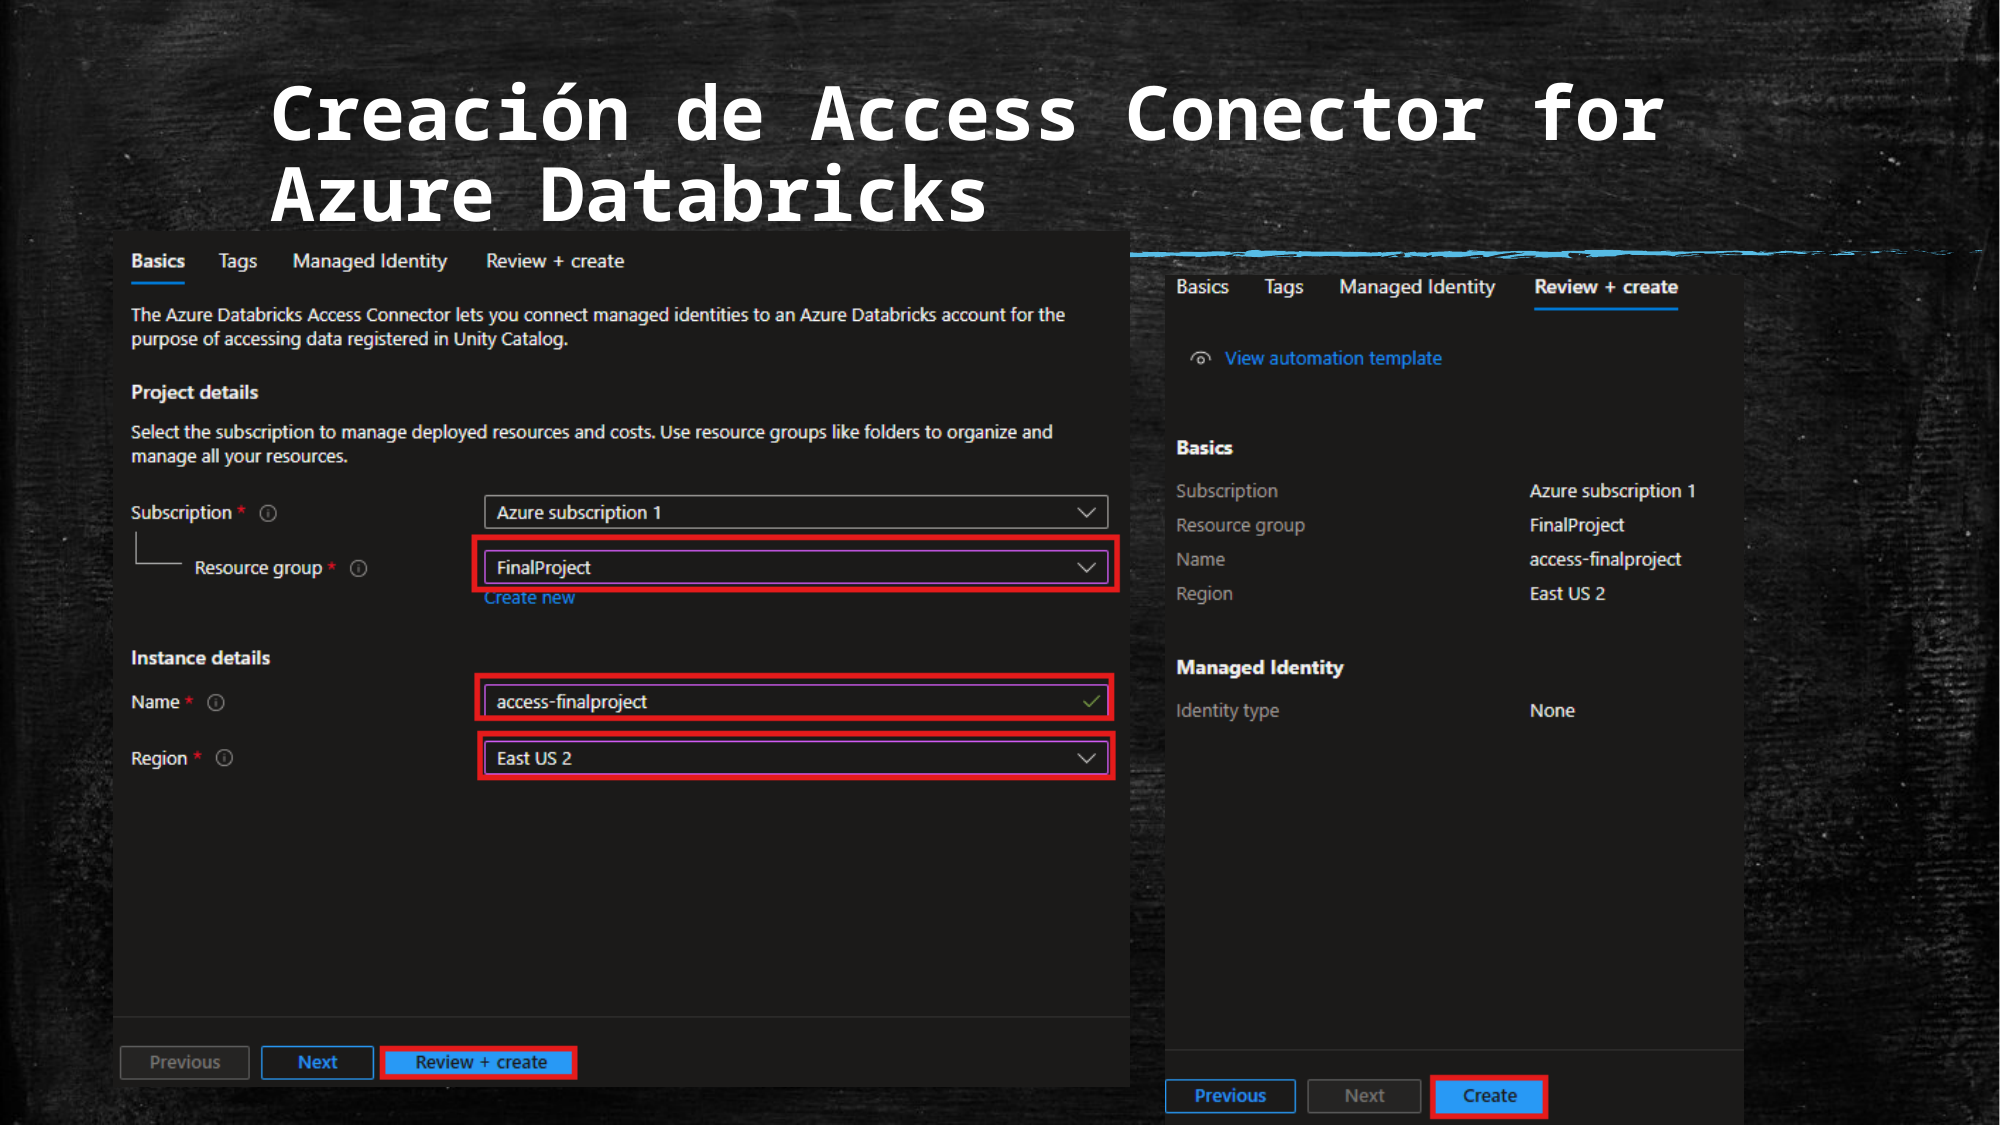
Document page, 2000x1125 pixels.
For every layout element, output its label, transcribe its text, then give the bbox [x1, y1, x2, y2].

title Creación de Access Conector for Azure Databricks [255, 78, 1756, 246]
picture [113, 231, 1130, 1087]
picture [1165, 275, 1744, 1125]
